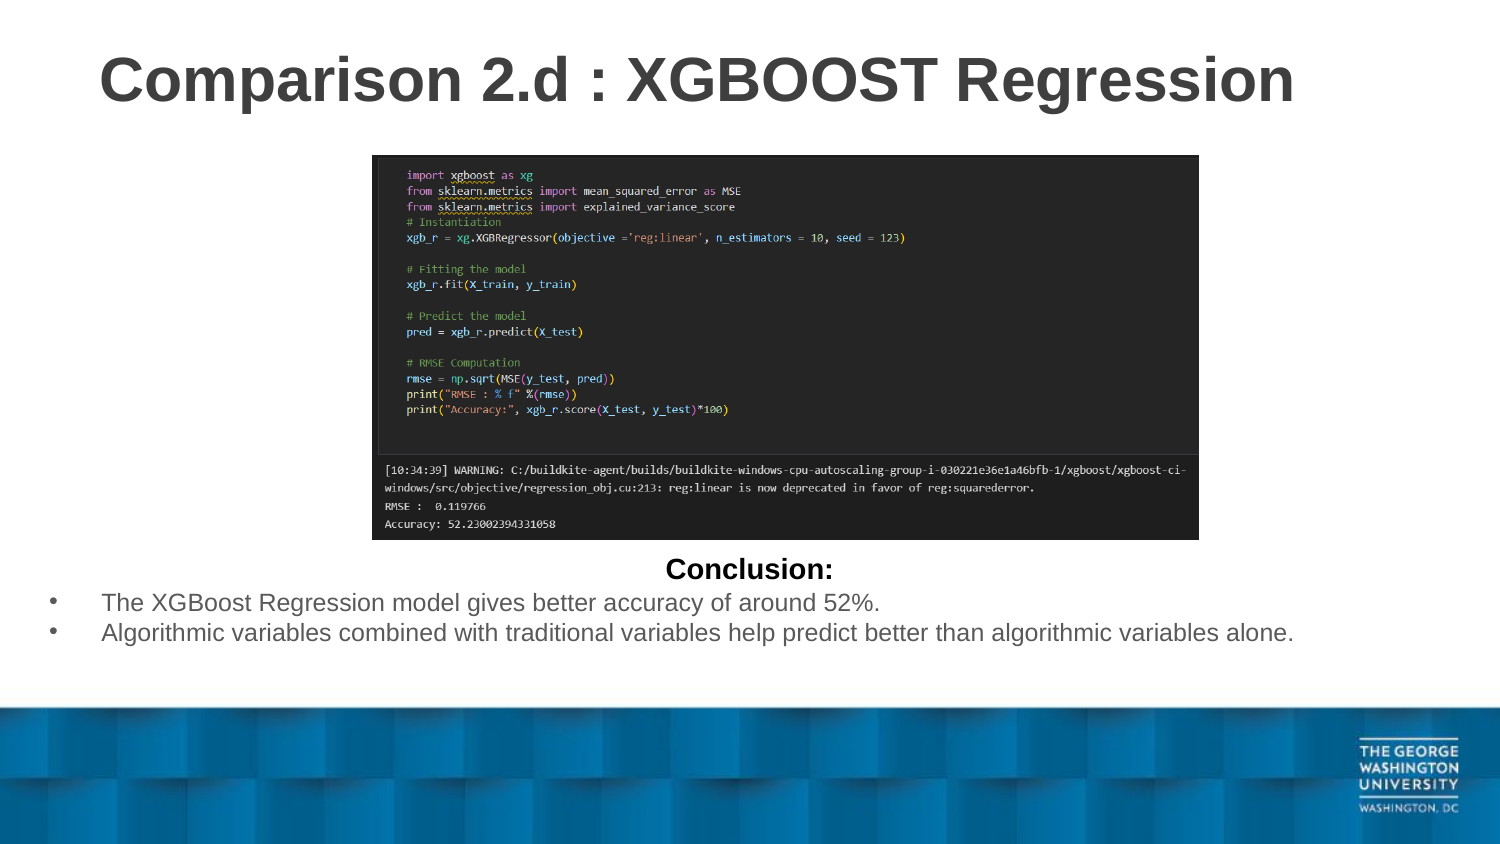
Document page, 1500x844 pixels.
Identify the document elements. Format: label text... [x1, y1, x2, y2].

picture [0, 0, 1500, 731]
list Conclusion: The XGBoost Regression model gives better accuracy of around 52%. Algorithmic variables combined with traditional variables help predict better than algorithmic variables alone. [15, 549, 1485, 824]
title Comparison 2.d : XGBOOST Regression [52, 16, 1345, 146]
